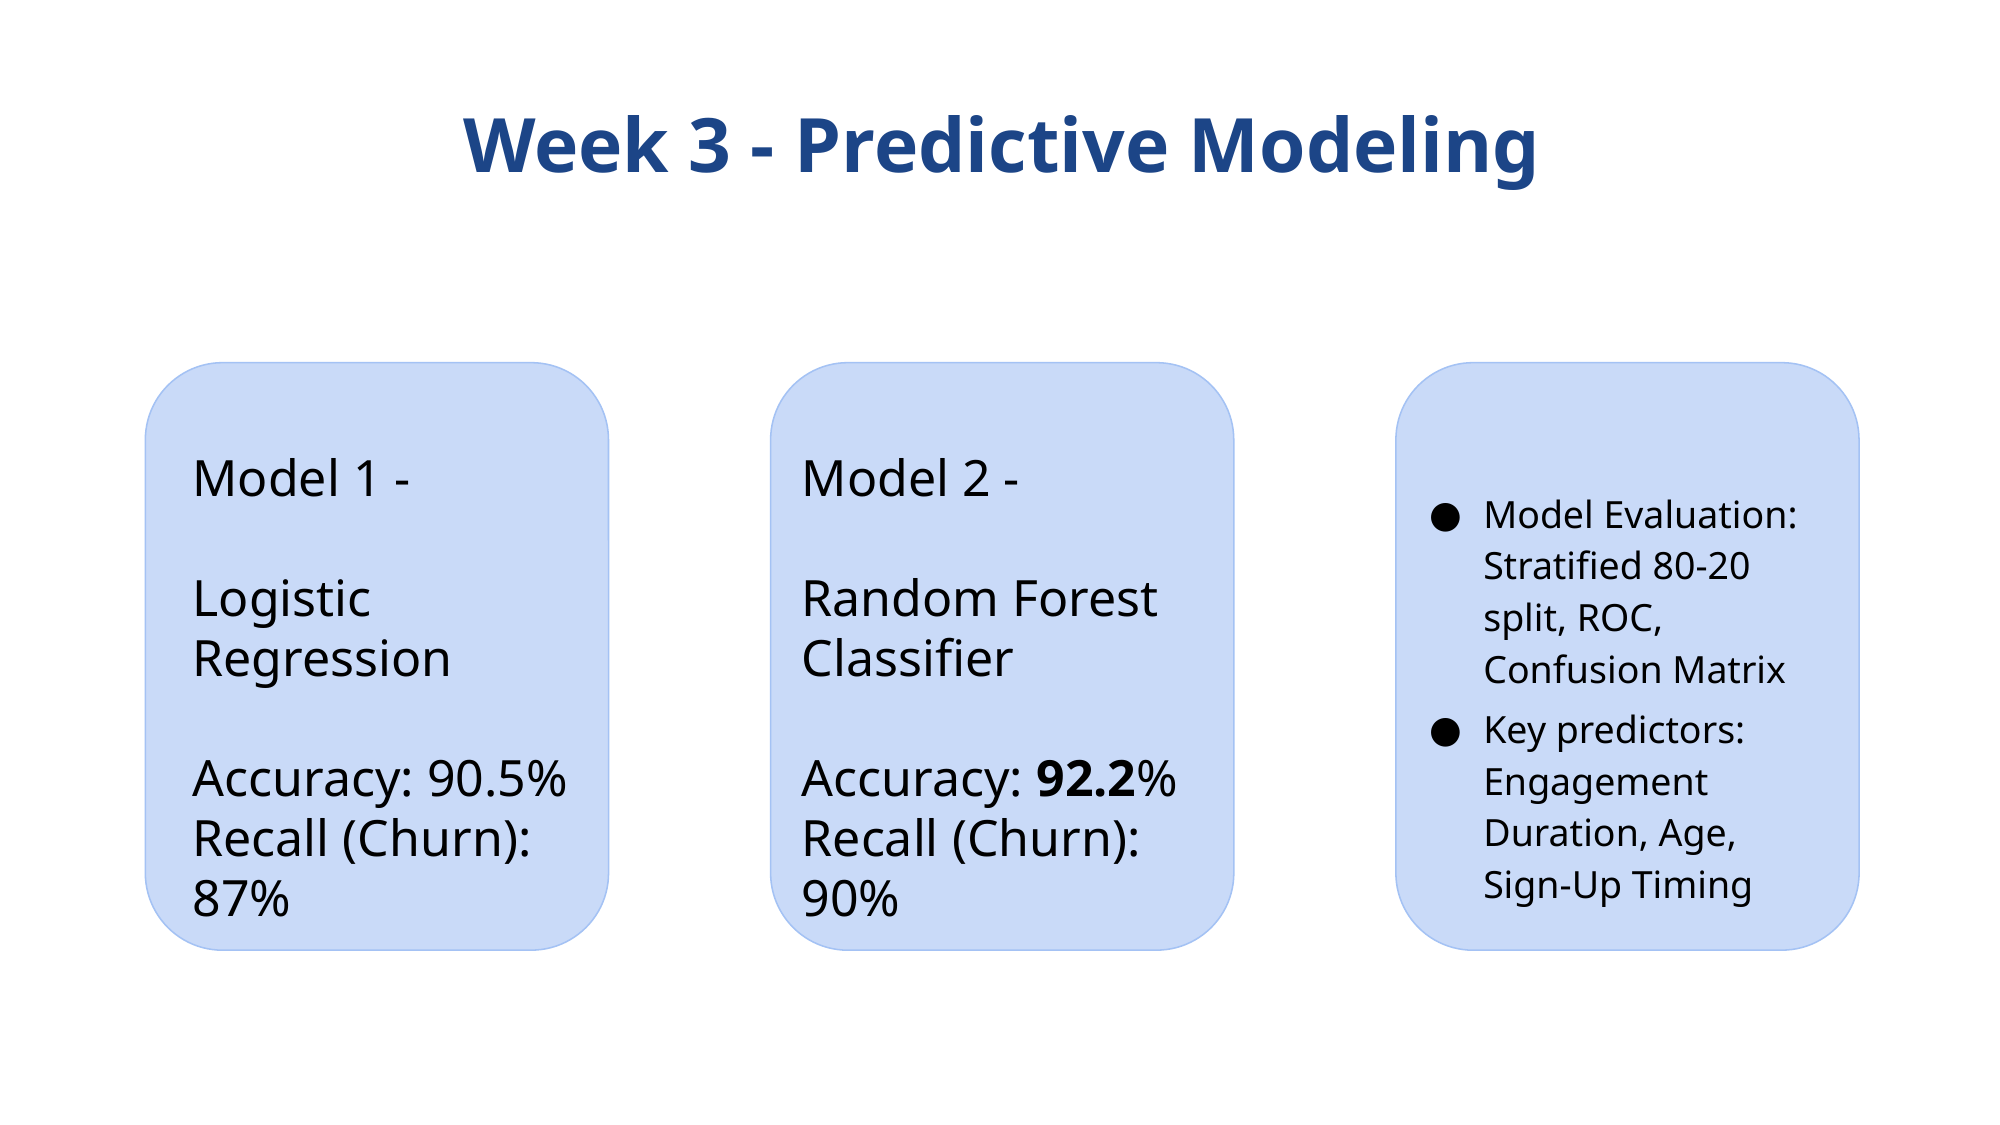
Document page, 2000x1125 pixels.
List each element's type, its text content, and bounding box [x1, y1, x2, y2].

text_box [1395, 362, 1860, 921]
text_box [145, 362, 608, 936]
text_box [770, 362, 1234, 920]
text_box Model Evaluation: Stratified 80-20 split, ROC, Confusion Matrix Key predictors: Engagement Duration, Age, Sign-Up Timing [1412, 400, 1843, 1075]
text_box Model 2 - Random Forest Classifier Accuracy: 92.2% Recall (Churn): 90% [786, 431, 1218, 1125]
title Week 3 - Predictive Modeling [327, 48, 1678, 236]
text_box Model 1 - Logistic Regression Accuracy: 90.5% Recall (Churn): 87% [177, 431, 609, 1062]
